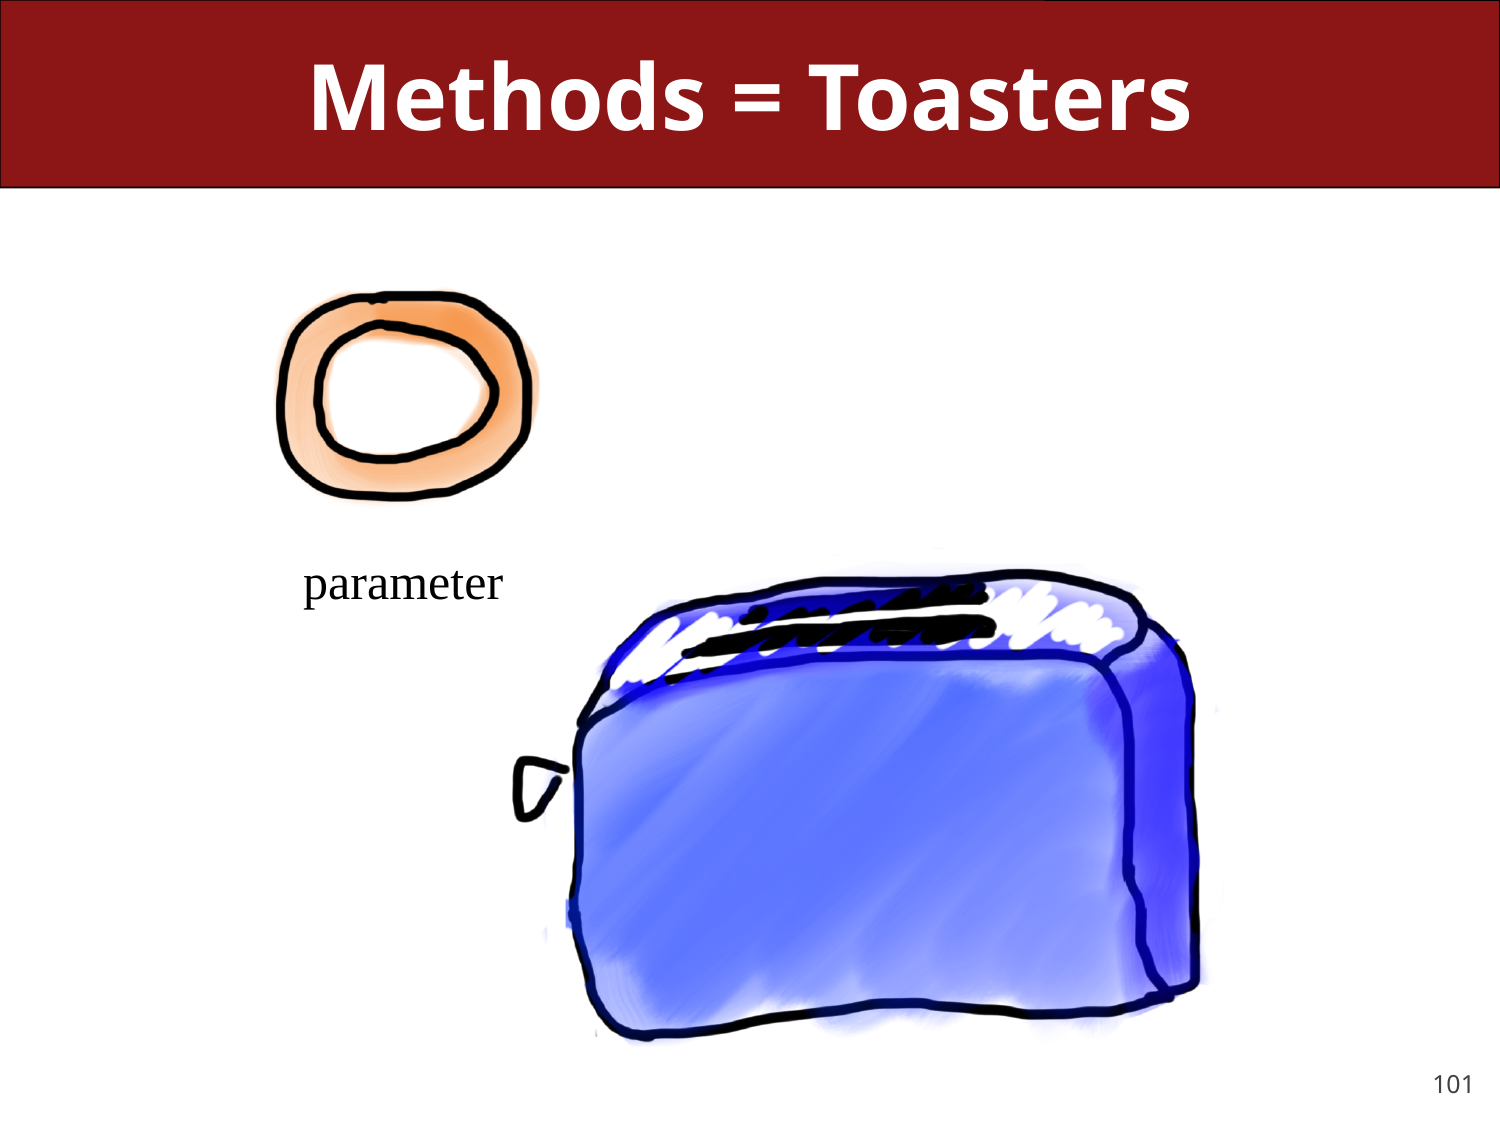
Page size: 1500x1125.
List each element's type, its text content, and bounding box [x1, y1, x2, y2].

picture [207, 232, 1322, 1125]
text_box parameter [288, 545, 424, 618]
title Methods = Toasters [75, 0, 1425, 188]
